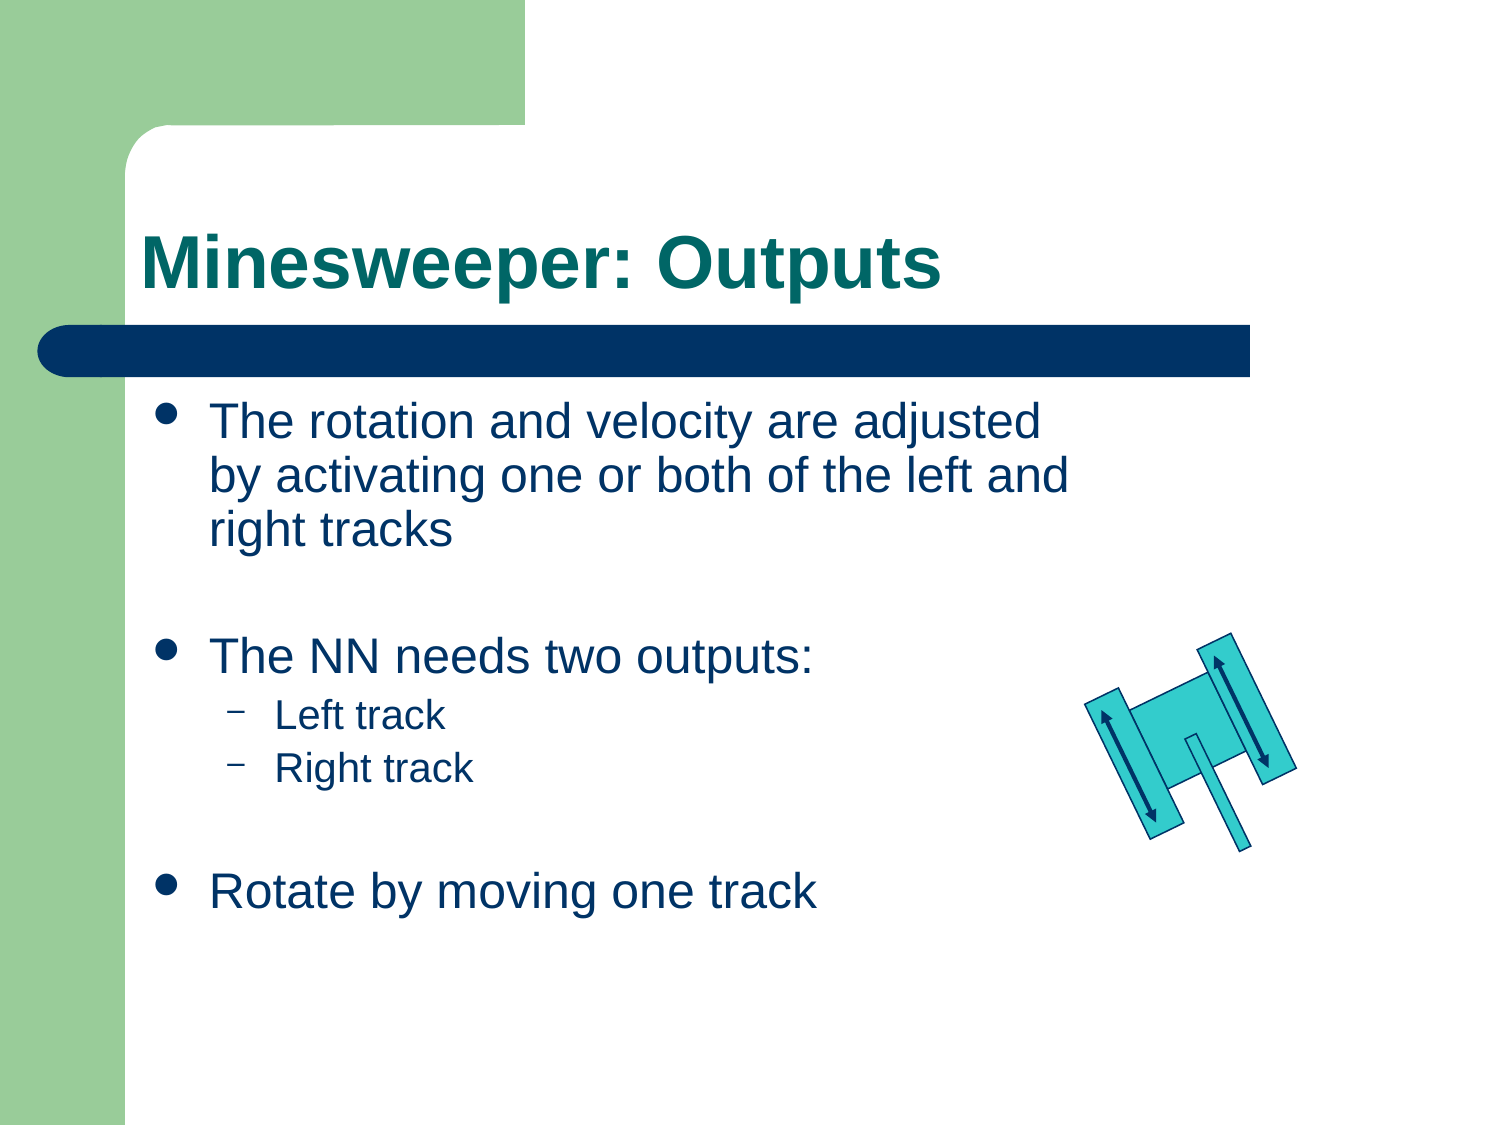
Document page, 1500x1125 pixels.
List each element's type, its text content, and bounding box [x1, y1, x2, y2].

list The rotation and velocity are adjusted by activating one or both of the left and right tracks The NN needs two outputs: Left track Right track Rotate by moving one track [137, 387, 1111, 1063]
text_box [1120, 658, 1284, 860]
title Minesweeper: Outputs [125, 125, 1425, 313]
